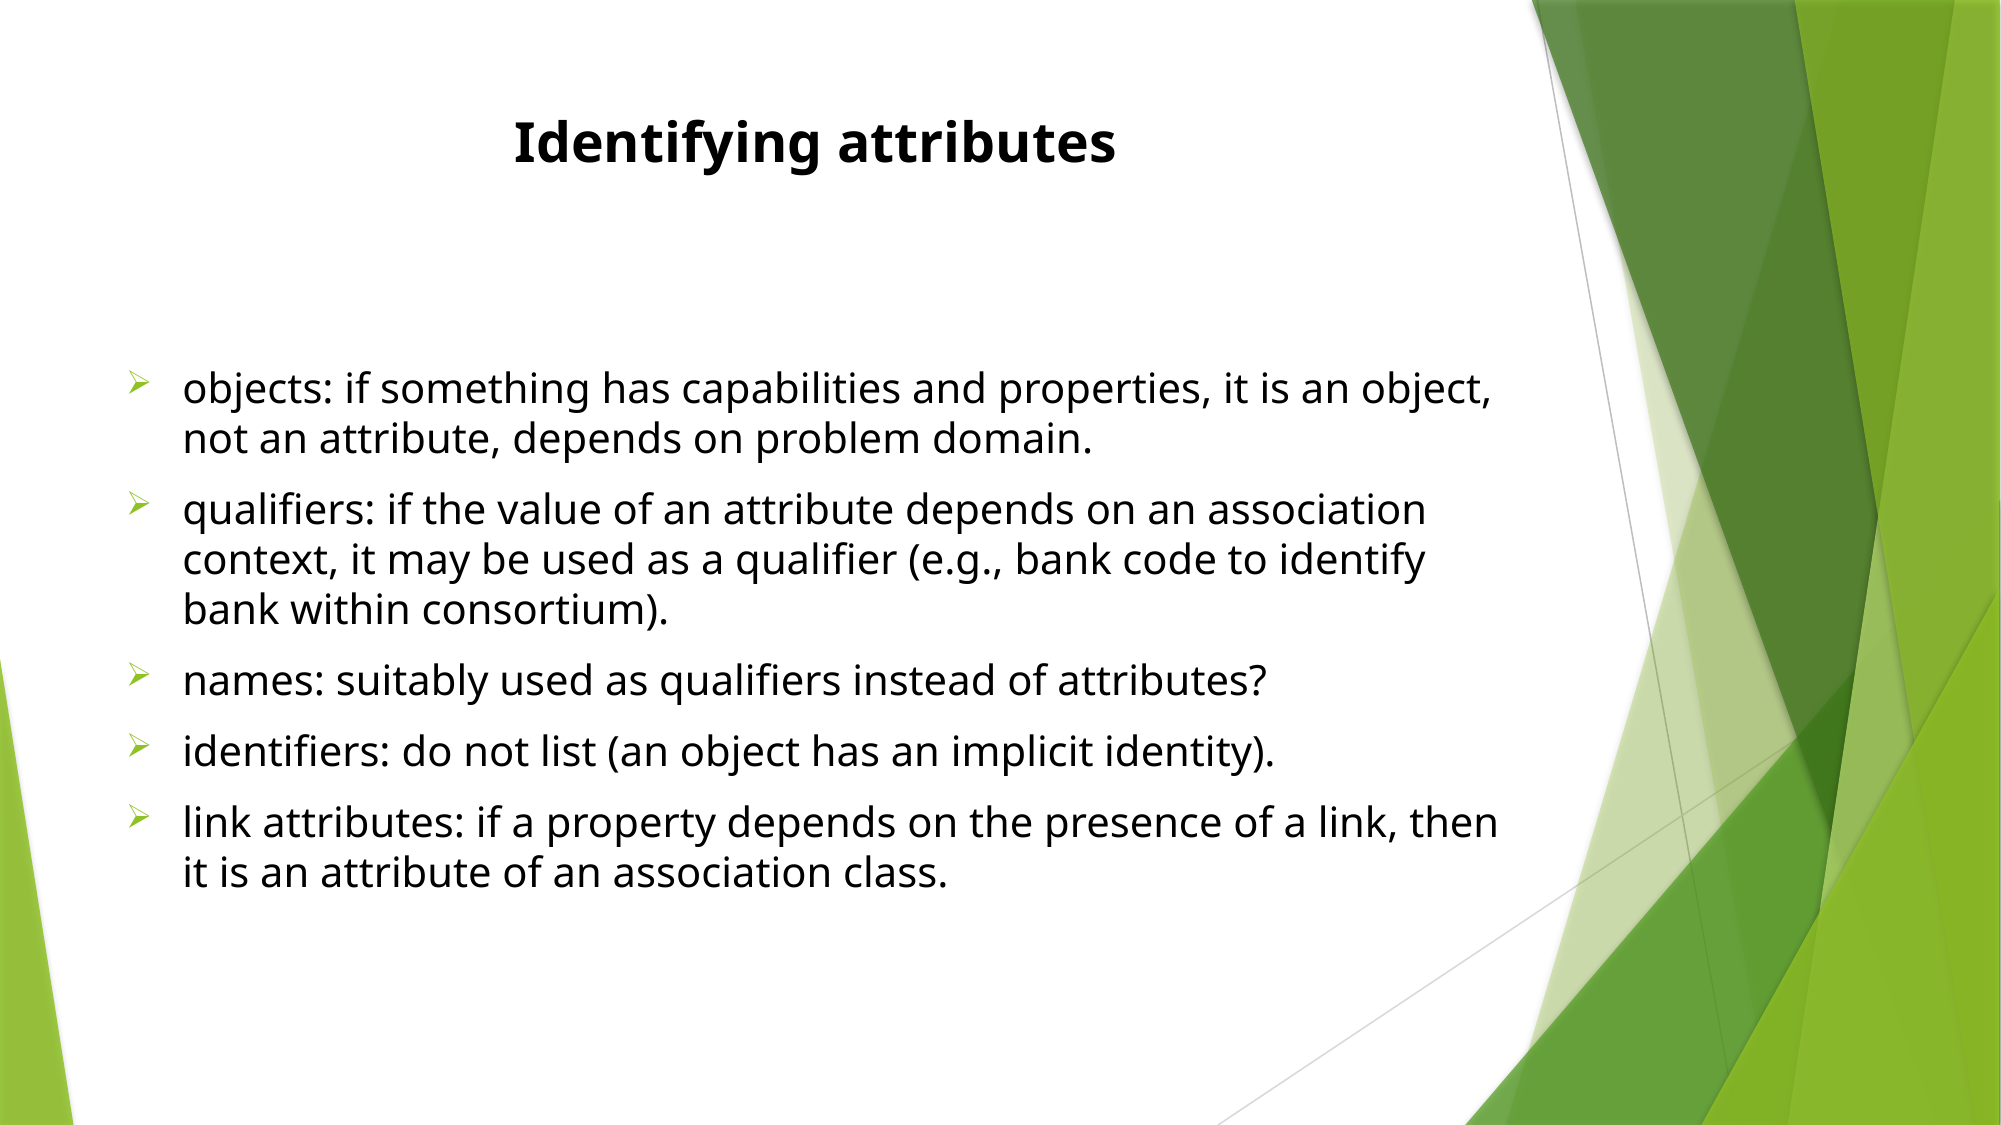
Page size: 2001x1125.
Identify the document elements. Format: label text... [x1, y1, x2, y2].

list objects: if something has capabilities and properties, it is an object, not an attribute, depends on problem domain. qualifiers: if the value of an attribute depends on an association context, it may be used as a qualifier (e.g., bank code to identify bank within consortium). names: suitably used as qualifiers instead of attributes? identifiers: do not list (an object has an implicit identity). link attributes: if a property depends on the presence of a link, then it is an attribute of an association class. [111, 354, 1522, 992]
title Identifying attributes [111, 99, 1522, 317]
